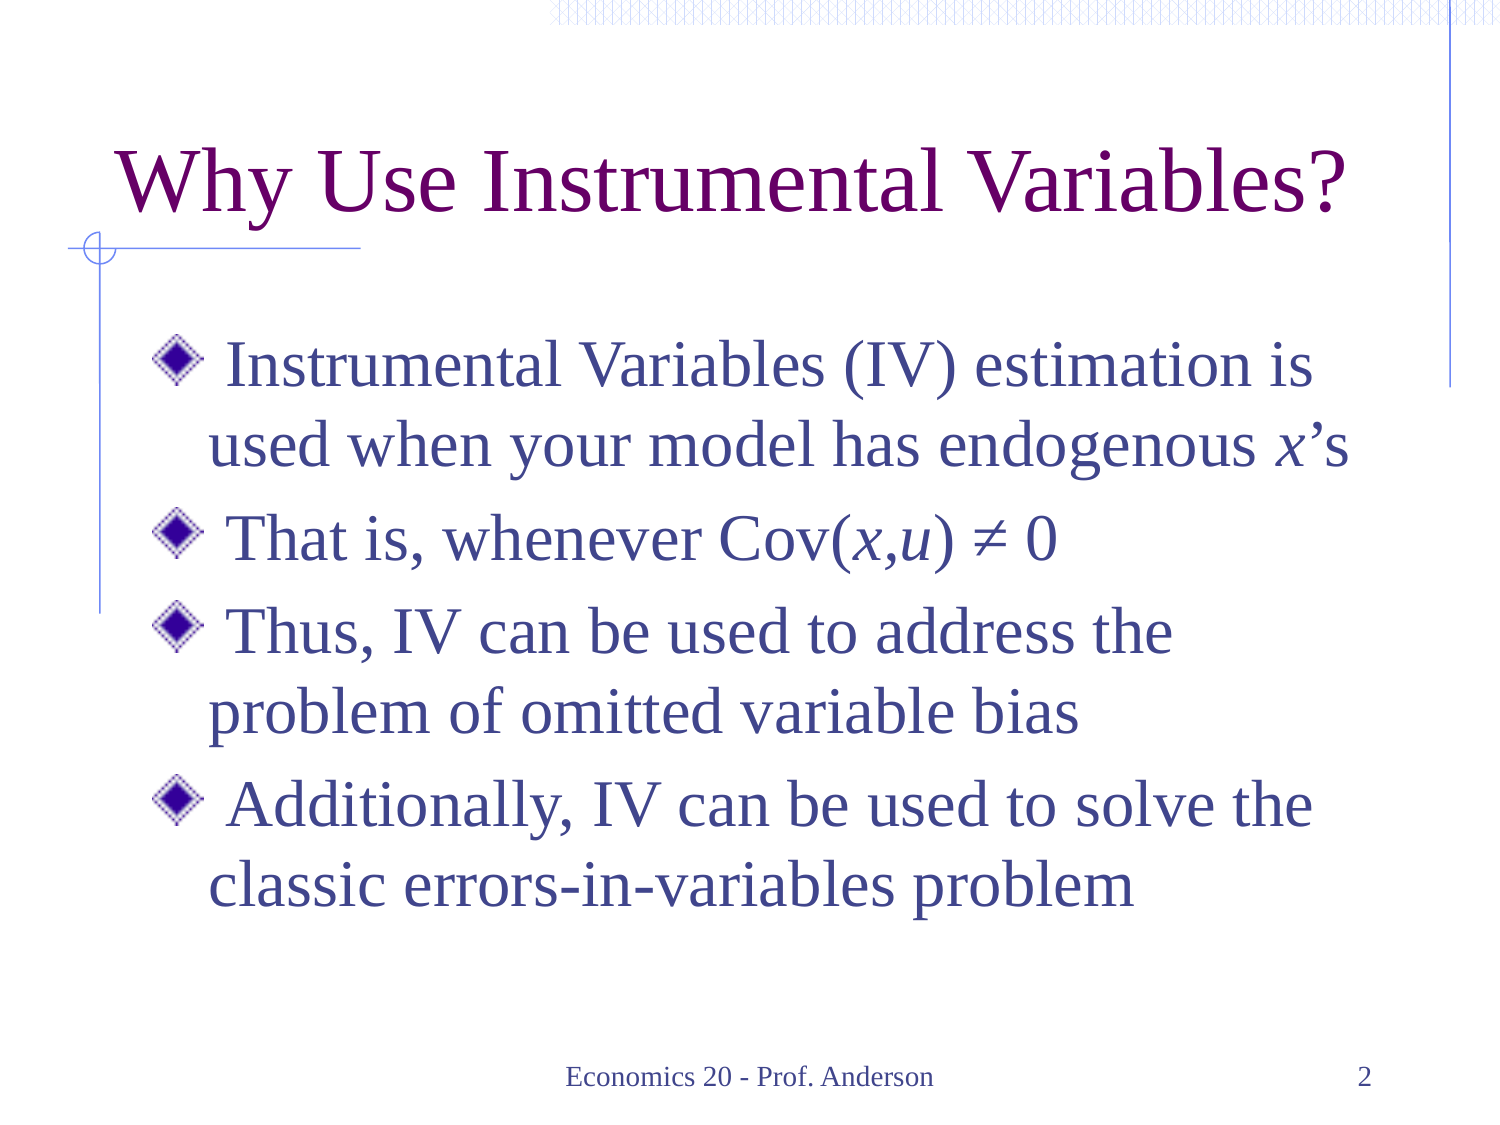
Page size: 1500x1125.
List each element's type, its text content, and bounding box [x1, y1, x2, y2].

picture [152, 507, 204, 559]
slide_number 2 [1074, 1025, 1388, 1100]
picture [152, 600, 204, 653]
list Instrumental Variables (IV) estimation is used when your model has endogenous x’s That is, whenever Cov(x,u) ≠ 0 Thus, IV can be used to address the problem of omitted variable bias Additionally, IV can be used to solve the classic errors-in-variables problem [137, 312, 1413, 988]
title Why Use Instrumental Variables? [99, 50, 1375, 238]
picture [152, 774, 204, 826]
picture [152, 334, 204, 386]
footer Economics 20 - Prof. Anderson [512, 1025, 988, 1100]
